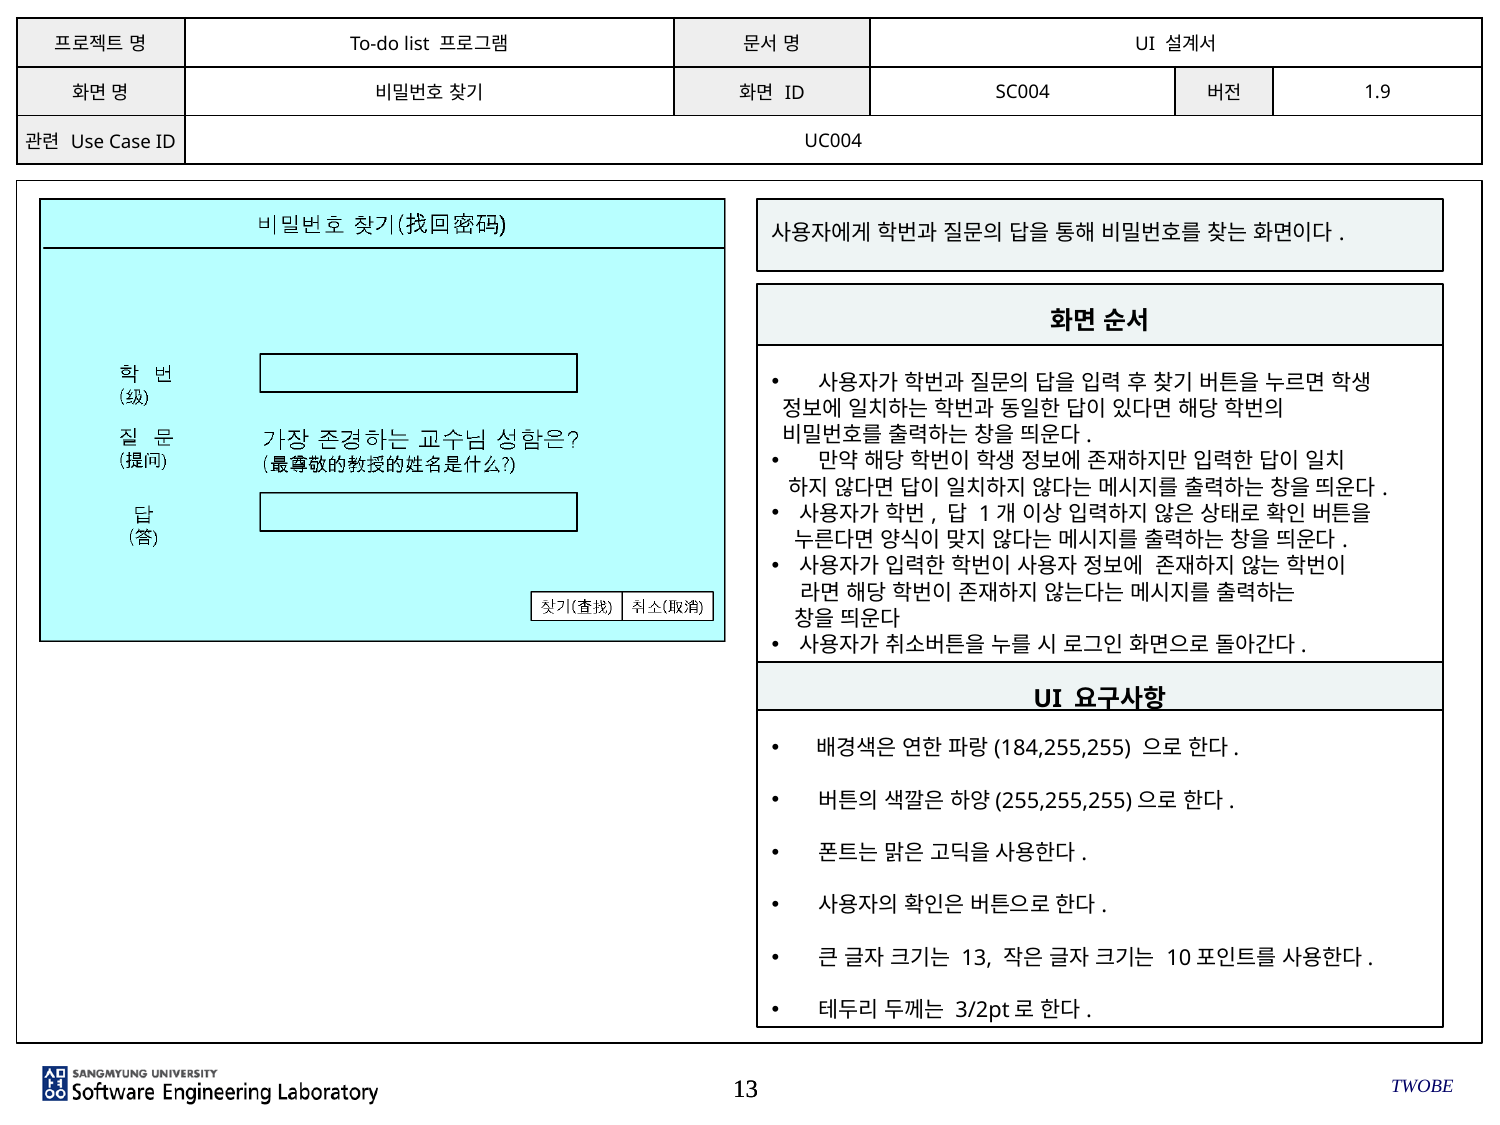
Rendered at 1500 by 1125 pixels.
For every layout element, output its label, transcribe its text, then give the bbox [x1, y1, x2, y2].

table_cell 버전 [1176, 68, 1272, 115]
picture [38, 198, 726, 642]
table_header 프로젝트 명 [18, 19, 184, 66]
table_cell 비밀번호 찾기 [186, 68, 673, 115]
table_cell 관련 Use Case ID [18, 116, 184, 163]
table_header 문서 명 [675, 19, 869, 66]
table_cell 화면 명 [18, 68, 184, 115]
text_box 사용자에게 학번과 질문의 답을 통해 비밀번호를 찾는 화면이다. [756, 198, 1444, 271]
footer TWOBE [994, 1060, 1454, 1110]
table_cell SC004 [871, 68, 1174, 115]
table_cell 화면 ID [675, 68, 869, 115]
table_cell 1.9 [1274, 68, 1481, 115]
table_header To-do list 프로그램 [186, 19, 673, 66]
table_cell UC004 [186, 116, 1481, 163]
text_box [756, 661, 1444, 1028]
table_header UI 설계서 [871, 19, 1481, 66]
picture [42, 1066, 382, 1106]
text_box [756, 283, 1444, 661]
